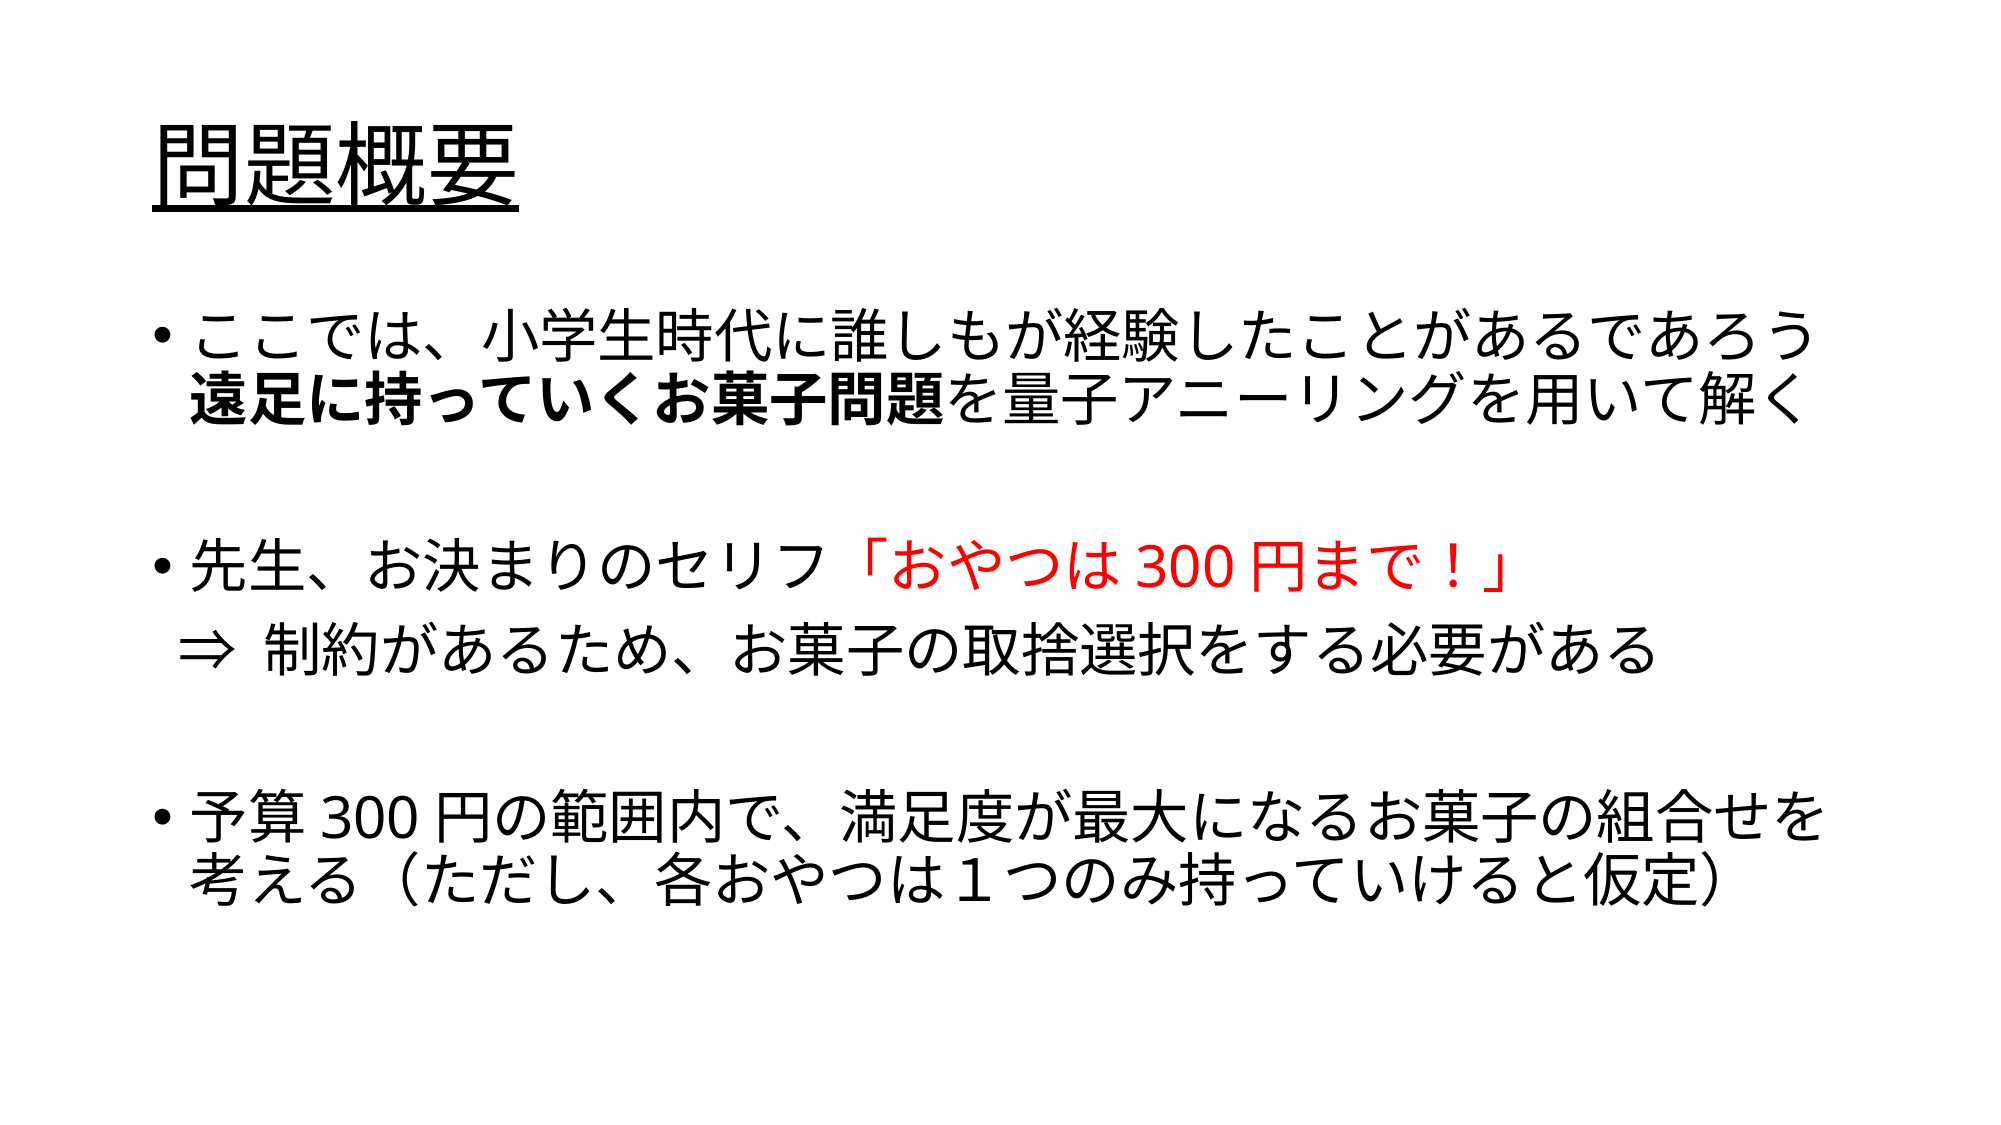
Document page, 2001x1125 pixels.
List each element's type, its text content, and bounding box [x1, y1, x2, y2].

title 問題概要 [137, 59, 1863, 278]
list ここでは、小学生時代に誰しもが経験したことがあるであろう遠足に持っていくお菓子問題を量子アニーリングを用いて解く 先生、お決まりのセリフ「おやつは300円まで！」 ⇒ 制約があるため、お菓子の取捨選択をする必要がある 予算300円の範囲内で、満足度が最大になるお菓子の組合せを考える（ただし、各おやつは１つのみ持っていけると仮定） [137, 299, 1863, 1014]
